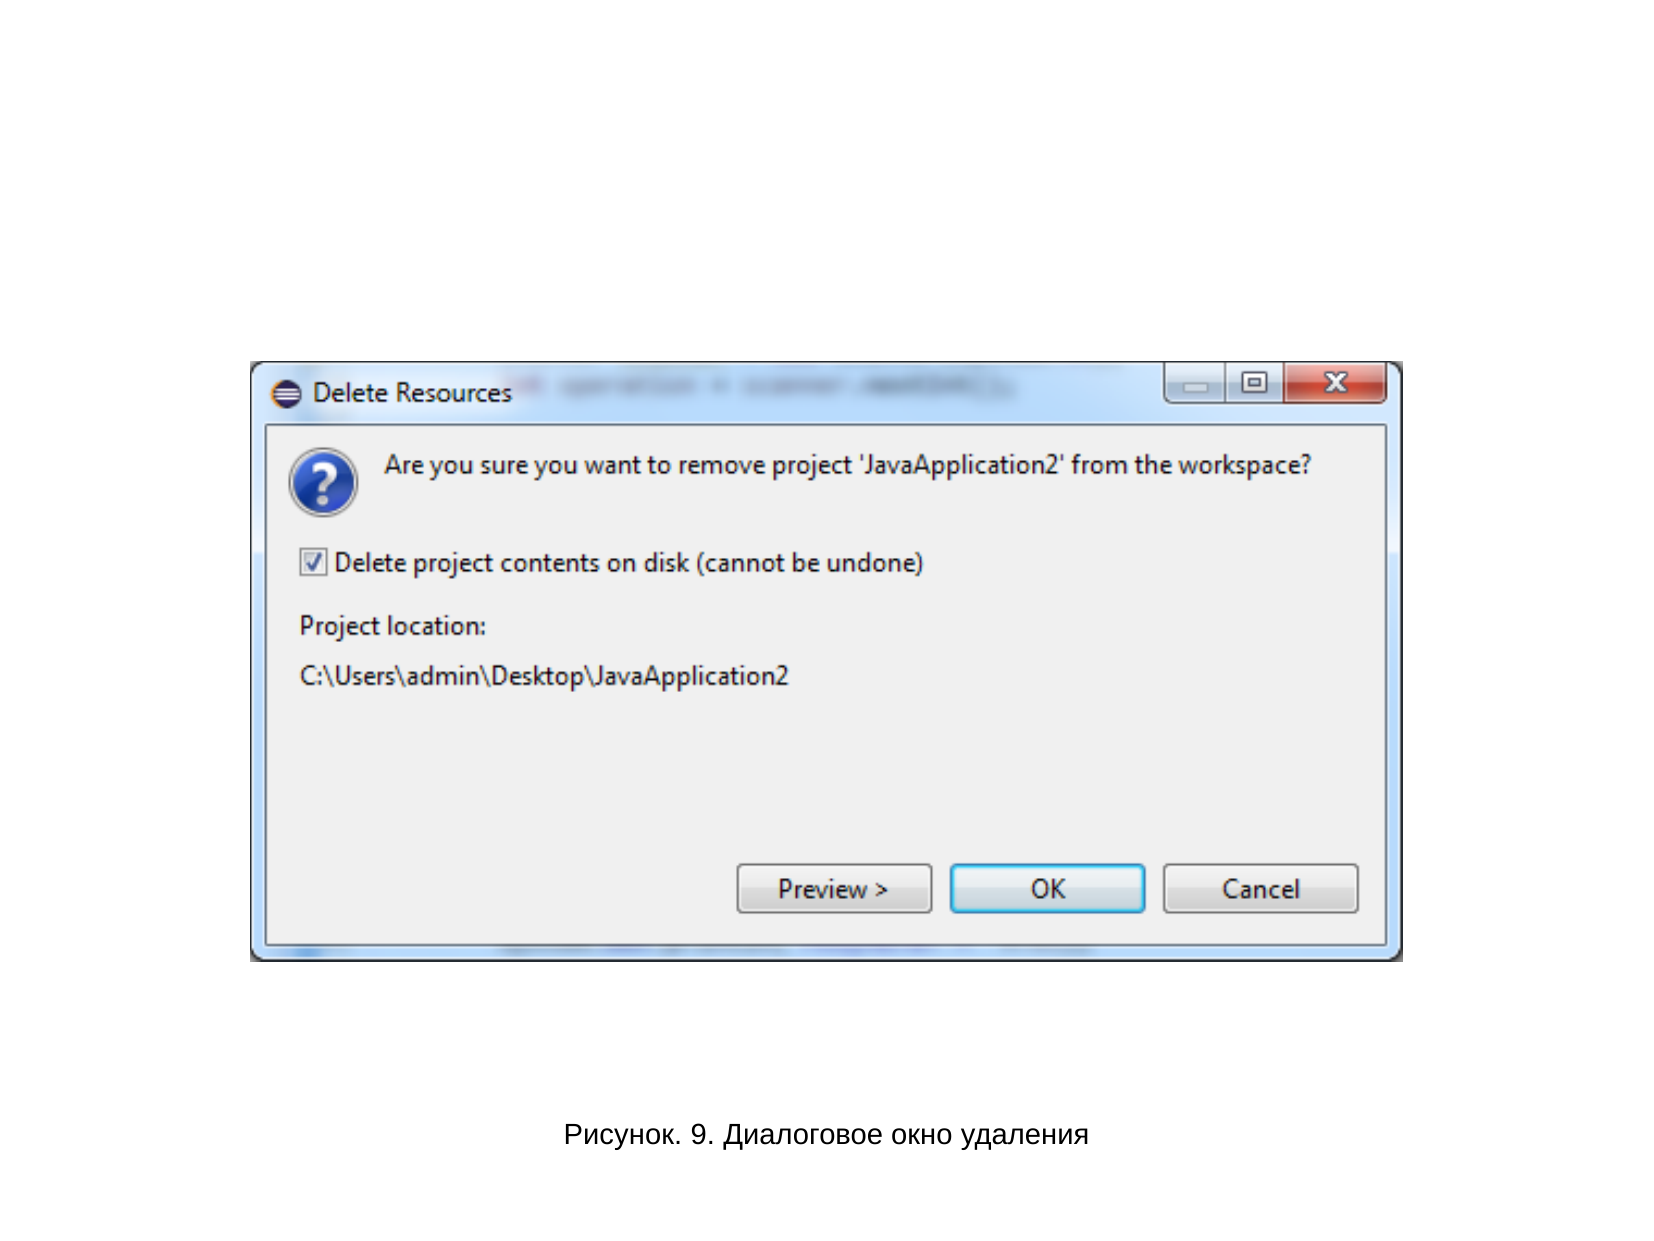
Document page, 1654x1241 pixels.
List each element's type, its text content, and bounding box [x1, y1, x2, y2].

picture [250, 361, 1403, 962]
text_box Рисунок. 9. Диалоговое окно удаления [113, 1115, 1540, 1171]
